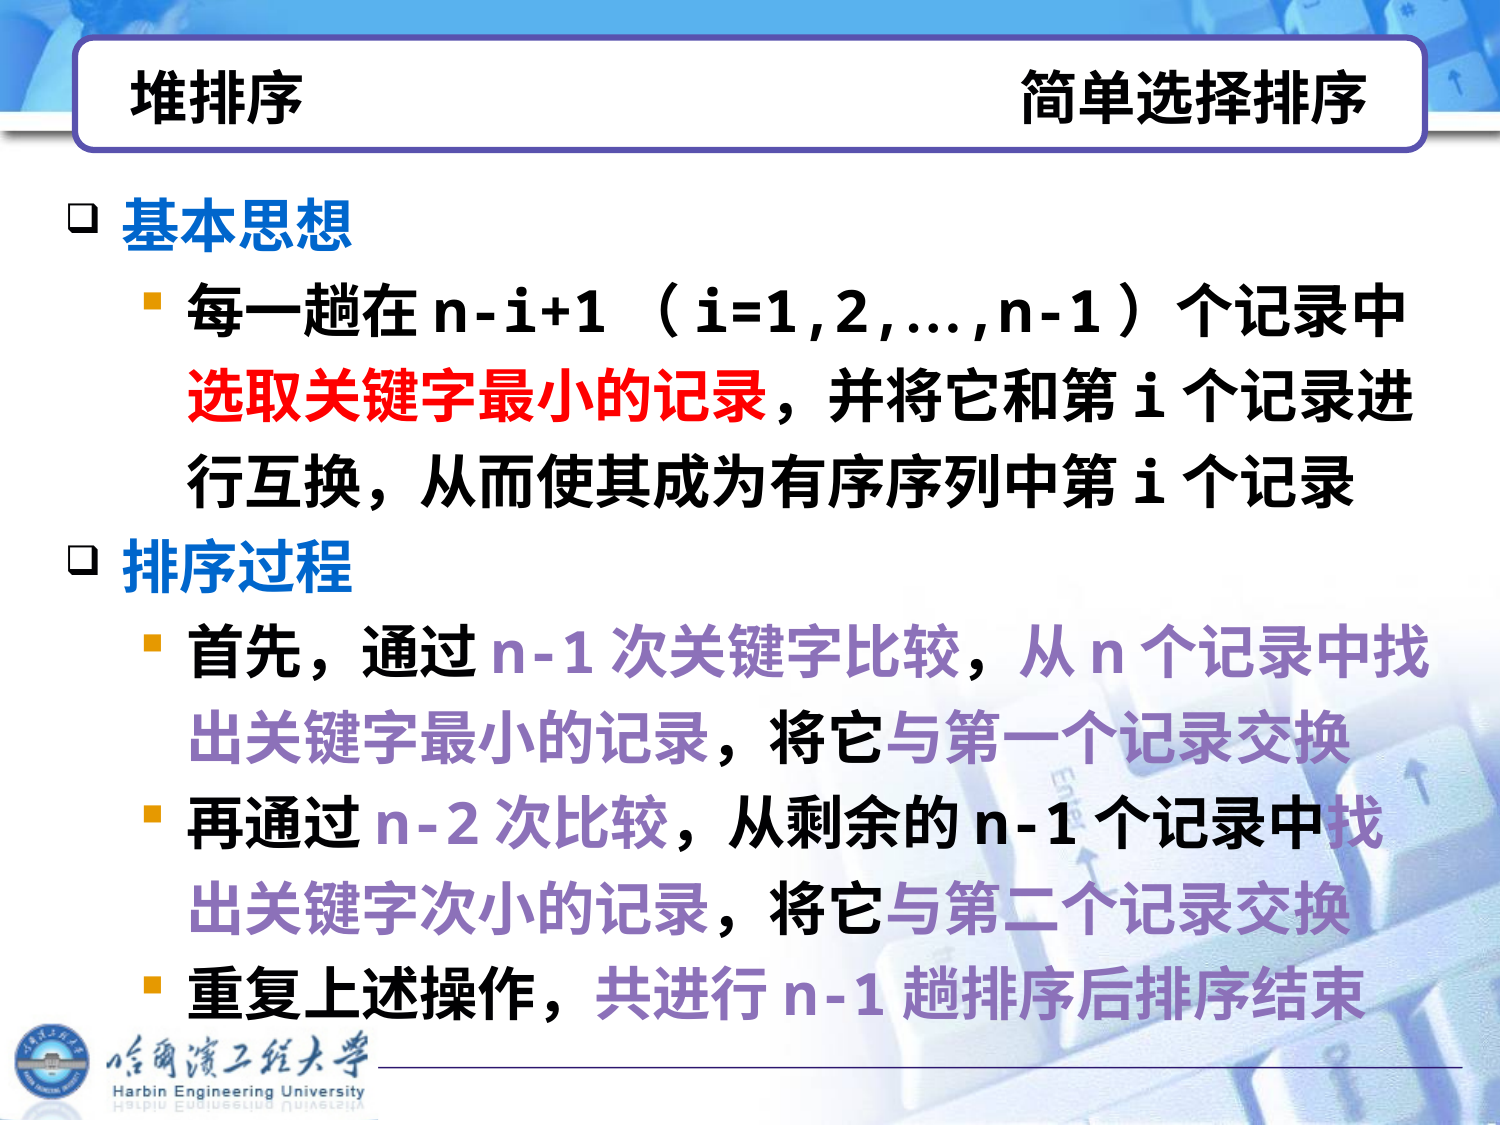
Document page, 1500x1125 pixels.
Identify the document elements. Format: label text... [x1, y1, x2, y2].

text_box 基本思想 每一趟在n-i+1（i=1,2,…,n-1）个记录中选取关键字最小的记录，并将它和第i个记录进行互换，从而使其成为有序序列中第i个记录 排序过程 首先，通过n-1次关键字比较，从n个记录中找出关键字最小的记录，将它与第一个记录交换 再通过n-2次比较，从剩余的n-1个记录中找出关键字次小的记录，将它与第二个记录交换 重复上述操作，共进行n-1趟排序后排序结束 [50, 165, 1450, 1003]
title 堆排序 简单选择排序 [75, 50, 1425, 143]
picture [0, 0, 1500, 1125]
